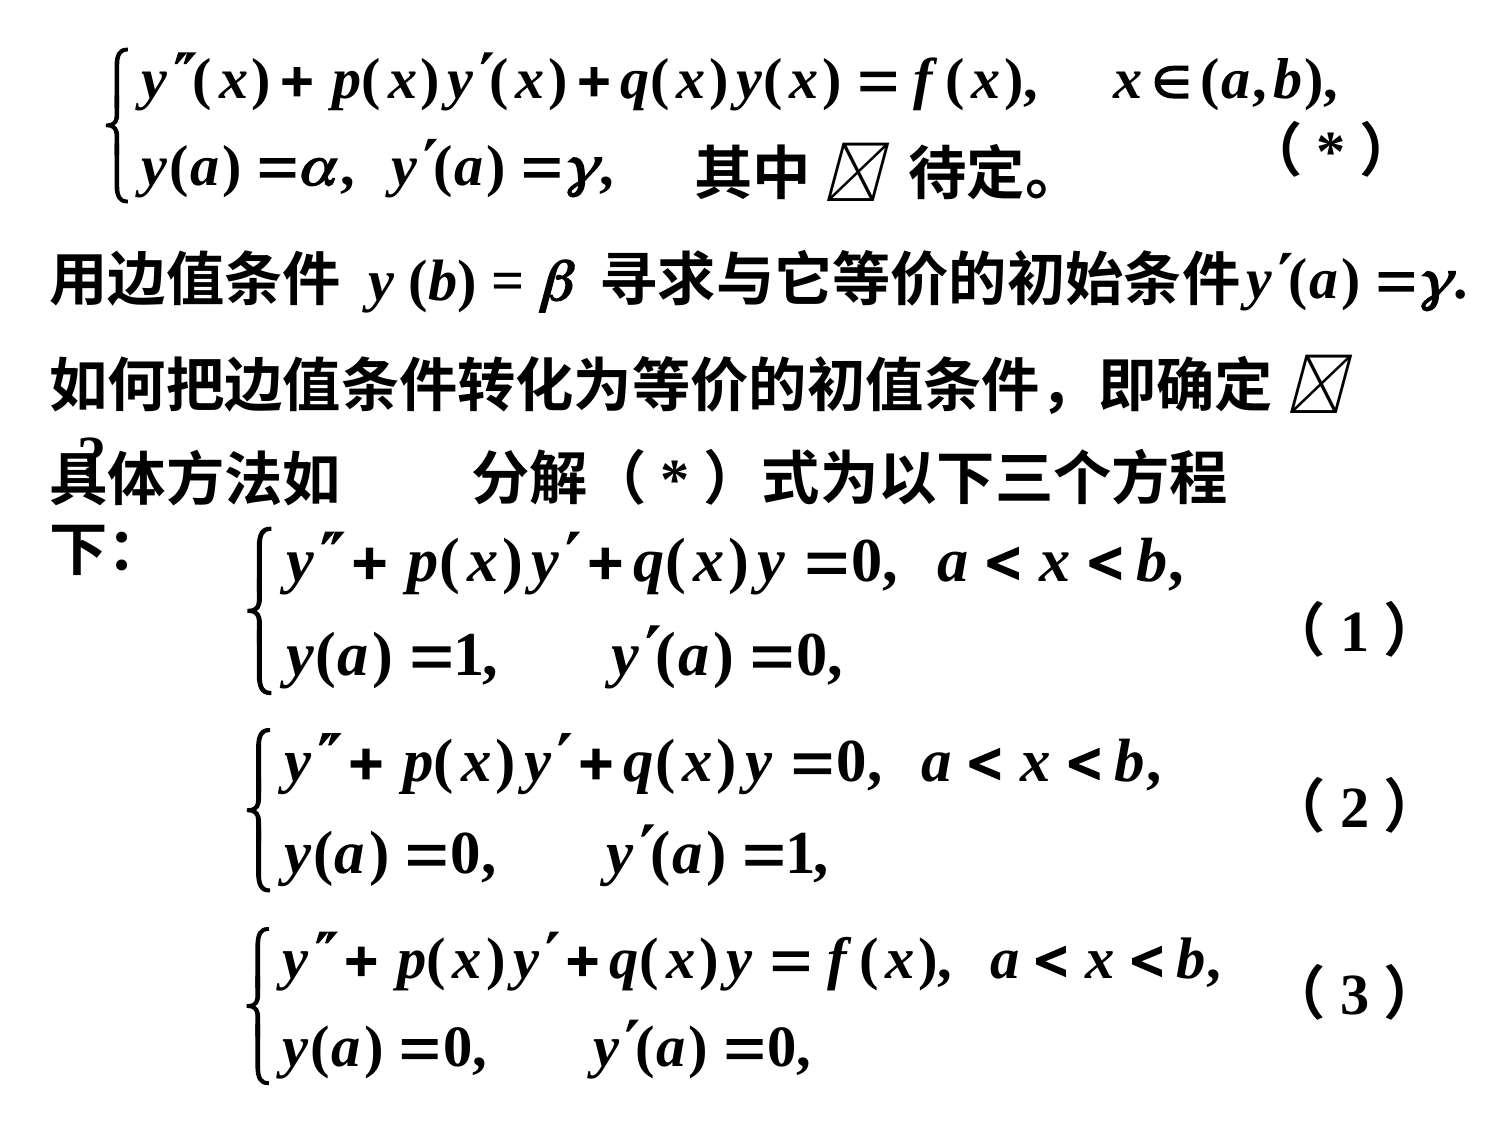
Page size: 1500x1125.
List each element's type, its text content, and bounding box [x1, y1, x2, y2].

text_box （2） [1253, 761, 1457, 847]
text_box （1） [1253, 585, 1457, 671]
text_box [234, 512, 1196, 706]
text_box 分解（*）式为以下三个方程 [457, 433, 1278, 519]
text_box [234, 913, 1231, 1096]
text_box （*） [1354, 105, 1433, 191]
text_box （3） [1253, 949, 1457, 1034]
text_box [34, 234, 1477, 324]
text_box 具体方法如下： [35, 435, 457, 590]
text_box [234, 714, 1173, 903]
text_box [93, 34, 1350, 214]
text_box 如何把边值条件转化为等价的初值条件，即确定  ? [35, 340, 1406, 496]
